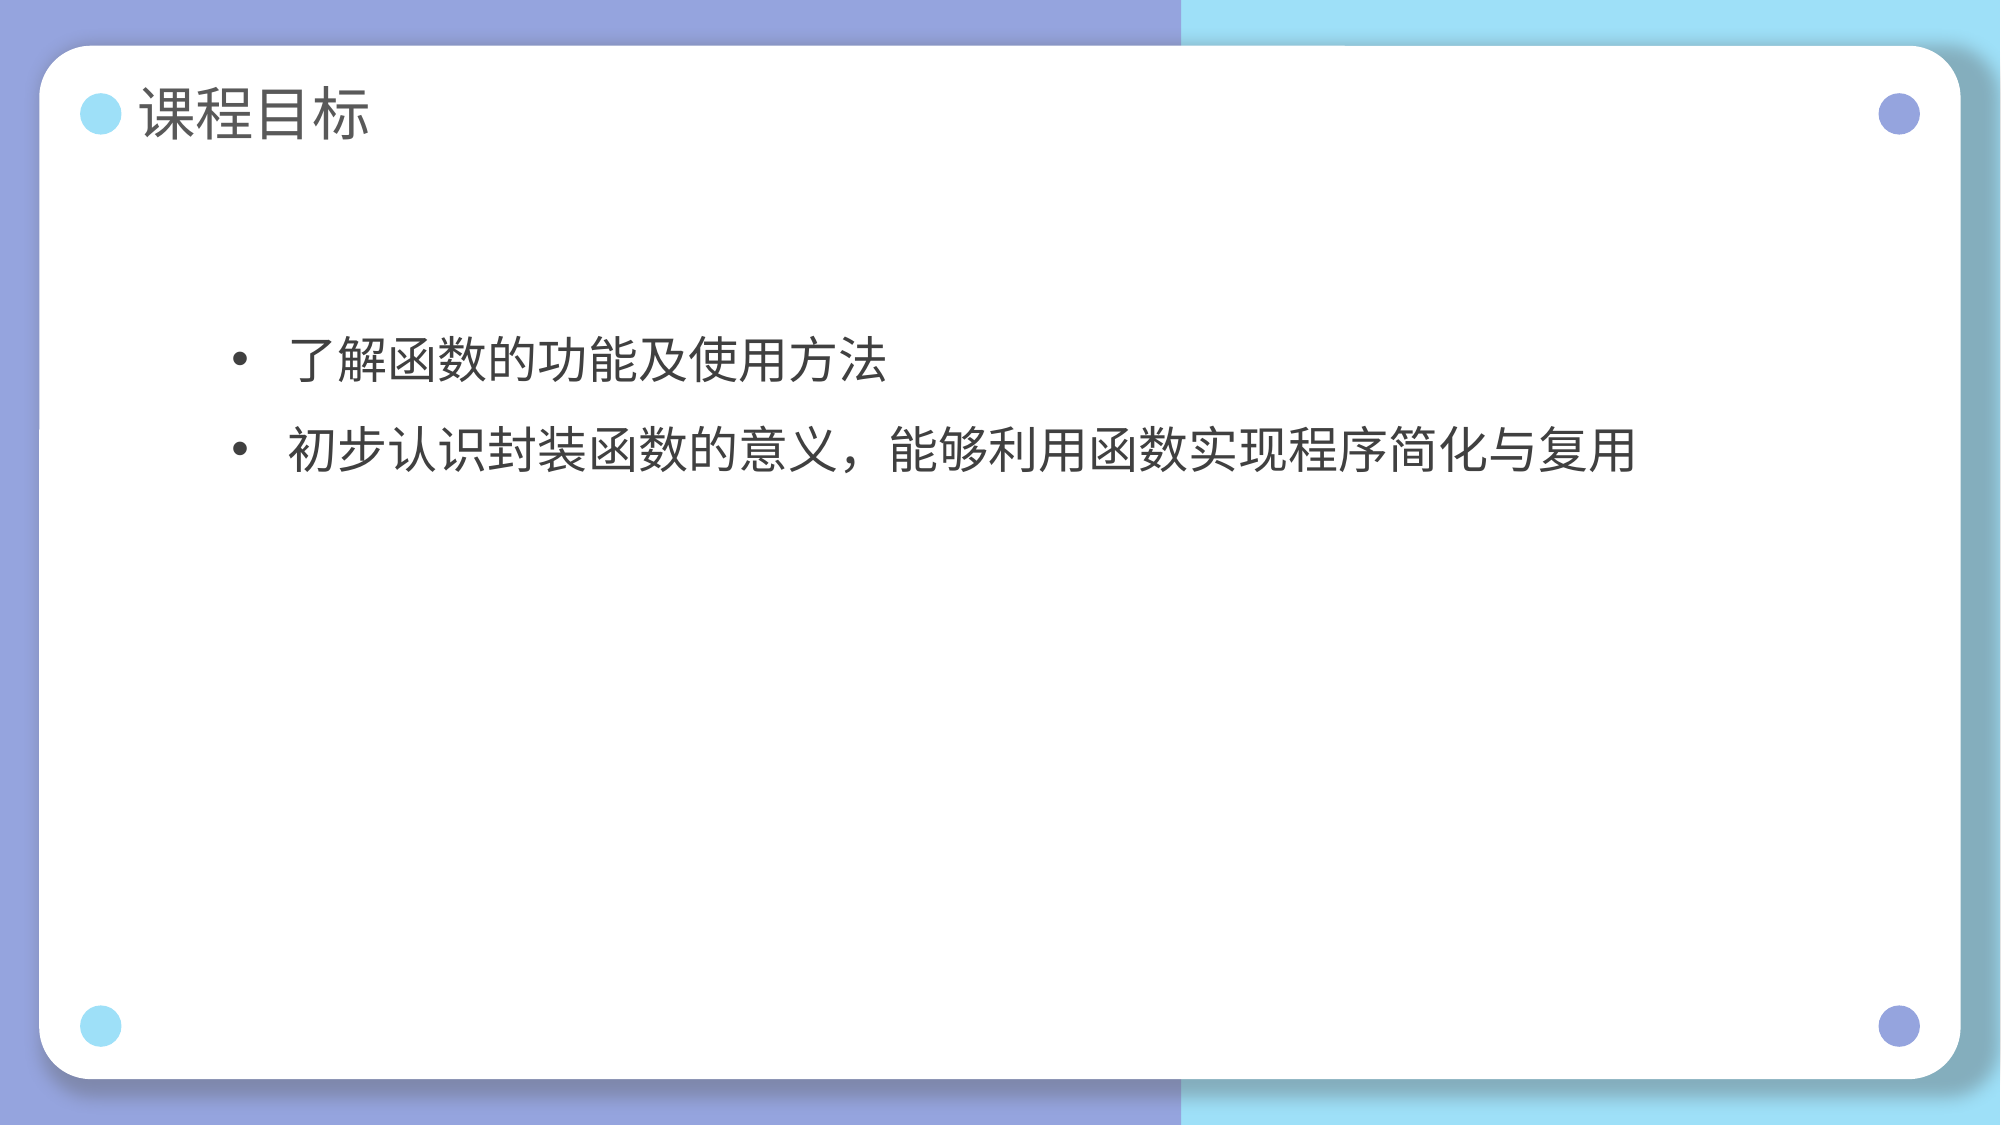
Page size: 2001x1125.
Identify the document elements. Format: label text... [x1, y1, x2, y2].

title 课程目标 [137, 77, 976, 157]
text_box 了解函数的功能及使用方法 初步认识封装函数的意义，能够利用函数实现程序简化与复用 [216, 291, 1757, 486]
